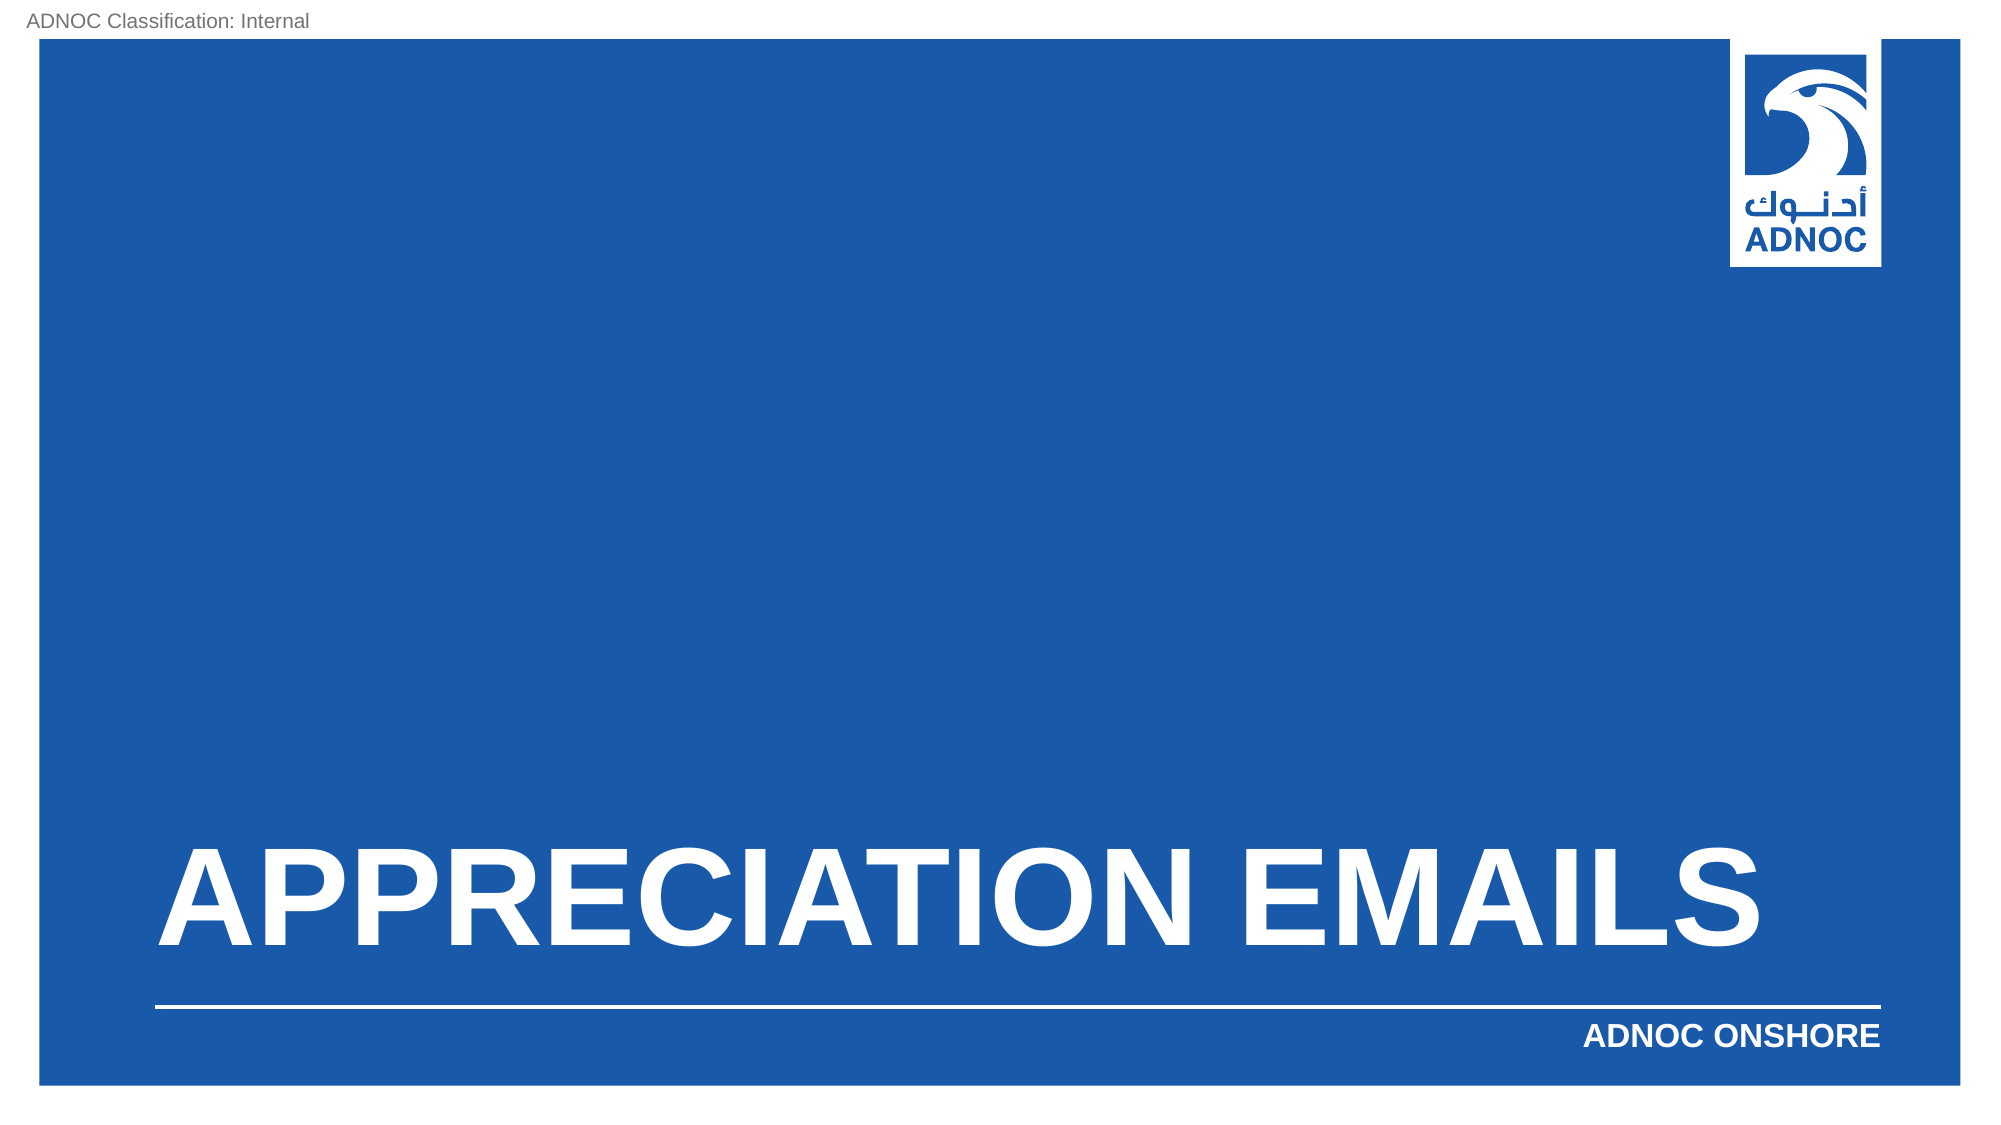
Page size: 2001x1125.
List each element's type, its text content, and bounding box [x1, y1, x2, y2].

title Appreciation emails [155, 448, 1882, 973]
